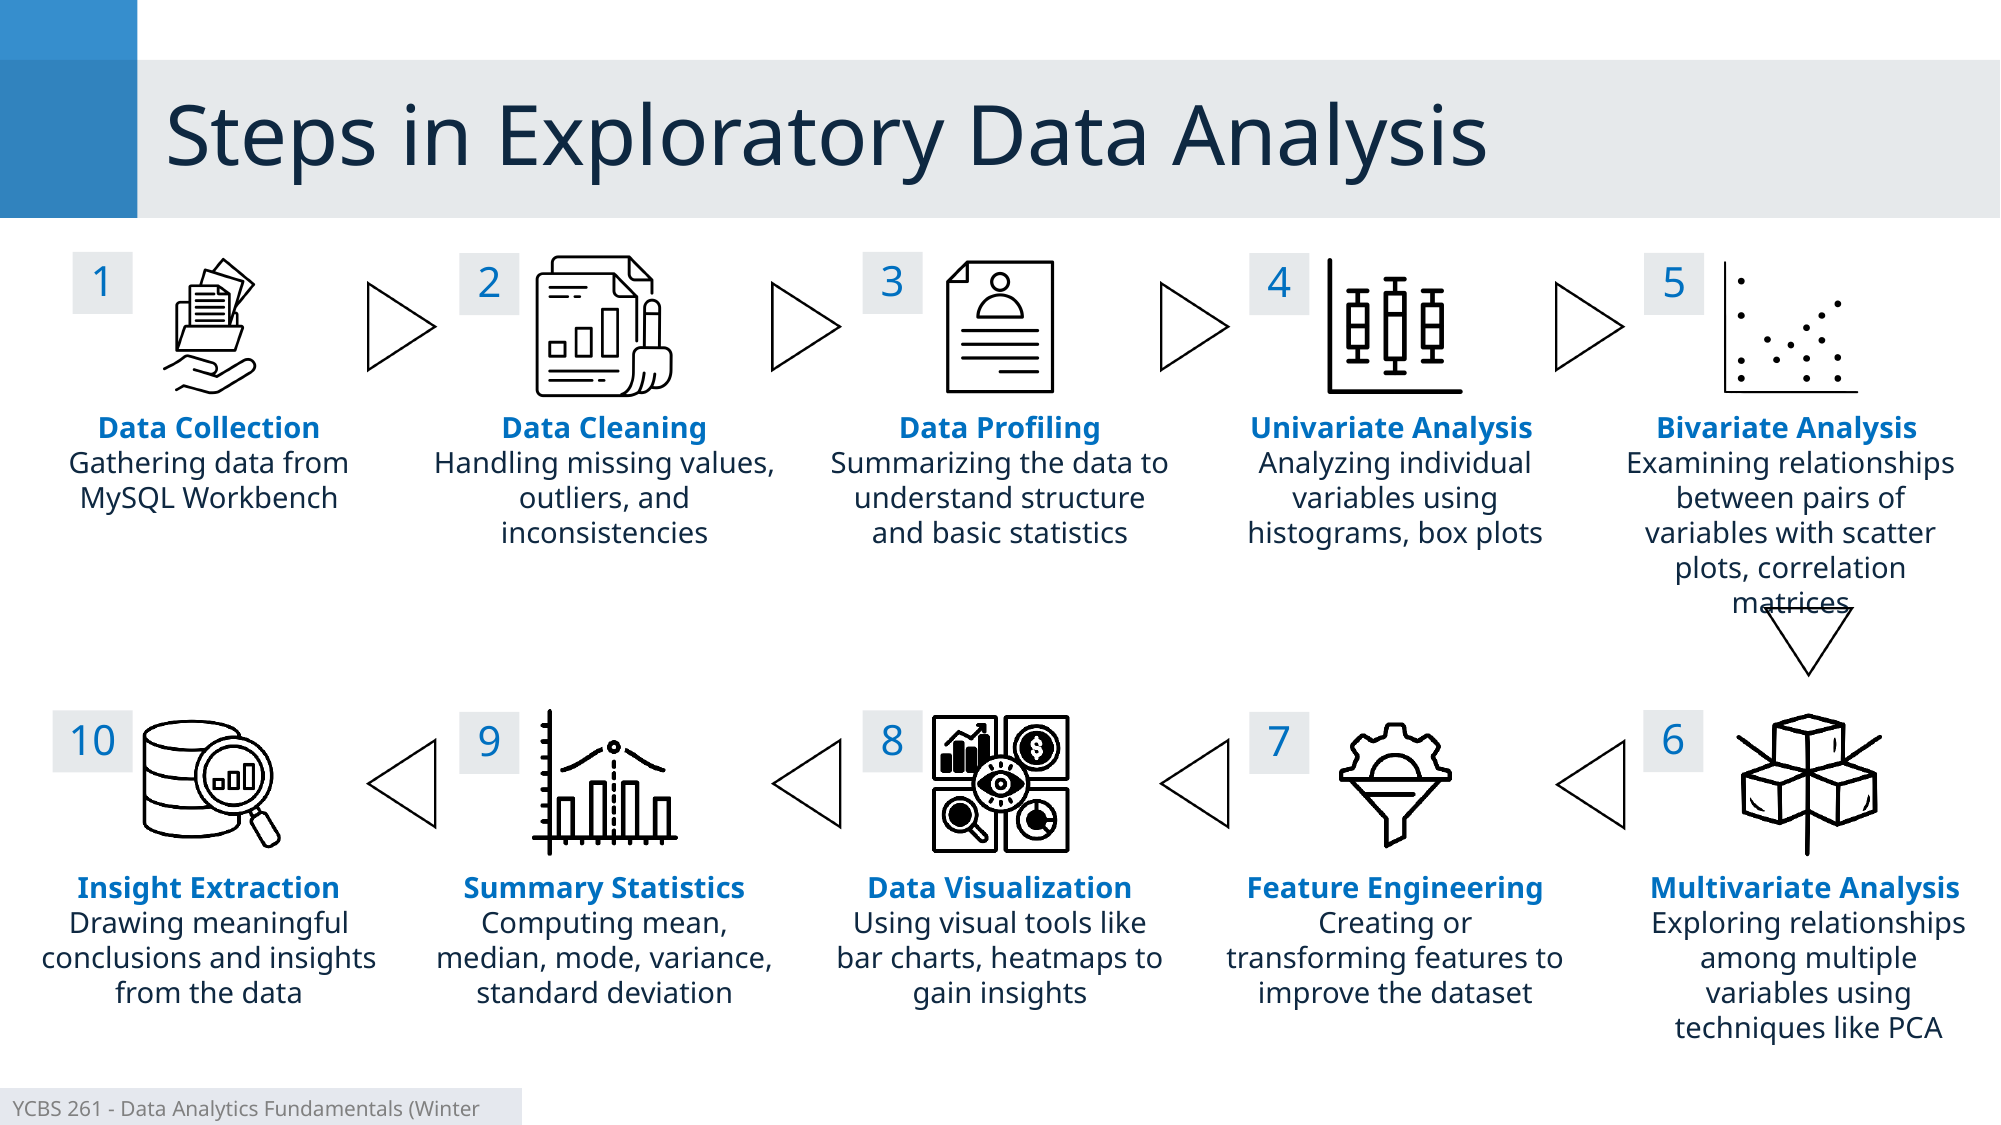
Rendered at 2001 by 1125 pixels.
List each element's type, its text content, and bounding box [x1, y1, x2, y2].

picture [1134, 723, 1254, 843]
text_box 8 [862, 710, 913, 773]
picture [518, 709, 690, 858]
text_box 1 [72, 251, 133, 314]
picture [1307, 709, 1484, 858]
text_box Insight Extraction Drawing meaningful conclusions and insights from the data [23, 861, 396, 1017]
picture [1703, 252, 1878, 402]
text_box Data Collection Gathering data from MySQL Workbench​ [23, 402, 396, 522]
text_box 9 [459, 711, 518, 774]
text_box Data Visualization Using visual tools like bar charts, heatmaps to gain insights​ [813, 861, 1187, 1017]
picture [519, 252, 690, 402]
text_box 6 [1643, 710, 1704, 773]
picture [1530, 267, 1650, 387]
text_box 7 [1249, 711, 1307, 774]
text_box Data Profiling Summarizing the data to understand structure and basic statistics [813, 402, 1187, 557]
picture [341, 724, 461, 844]
text_box Univariate Analysis Analyzing individual variables using histograms, box plots [1209, 402, 1582, 557]
text_box 10 [52, 710, 124, 773]
text_box Multivariate Analysis Exploring relationships among multiple variables using techniques like PCA [1622, 861, 1995, 1052]
picture [1530, 725, 1650, 845]
picture [746, 724, 866, 844]
text_box Data Cleaning Handling missing values, outliers, and inconsistencies [418, 402, 791, 557]
text_box 5 [1644, 252, 1703, 315]
text_box Feature Engineering Creating or transforming features to improve the dataset​ [1209, 861, 1582, 1017]
picture [746, 267, 866, 387]
picture [913, 709, 1087, 858]
text_box 2 [459, 253, 519, 316]
picture [1749, 581, 1869, 701]
title Steps in Exploratory Data Analysis ​ [0, 59, 2000, 218]
picture [124, 709, 298, 858]
picture [913, 252, 1087, 402]
picture [1721, 709, 1897, 858]
picture [341, 267, 461, 387]
picture [1308, 252, 1482, 402]
text_box Summary Statistics Computing mean, median, mode, variance, standard deviation [418, 861, 791, 1017]
picture [124, 252, 294, 402]
text_box 4 [1249, 253, 1308, 316]
text_box Bivariate Analysis Examining relationships between pairs of variables with scatter plots, correlation matrices​ [1604, 402, 1977, 627]
picture [1134, 267, 1254, 387]
text_box 3 [862, 251, 923, 314]
